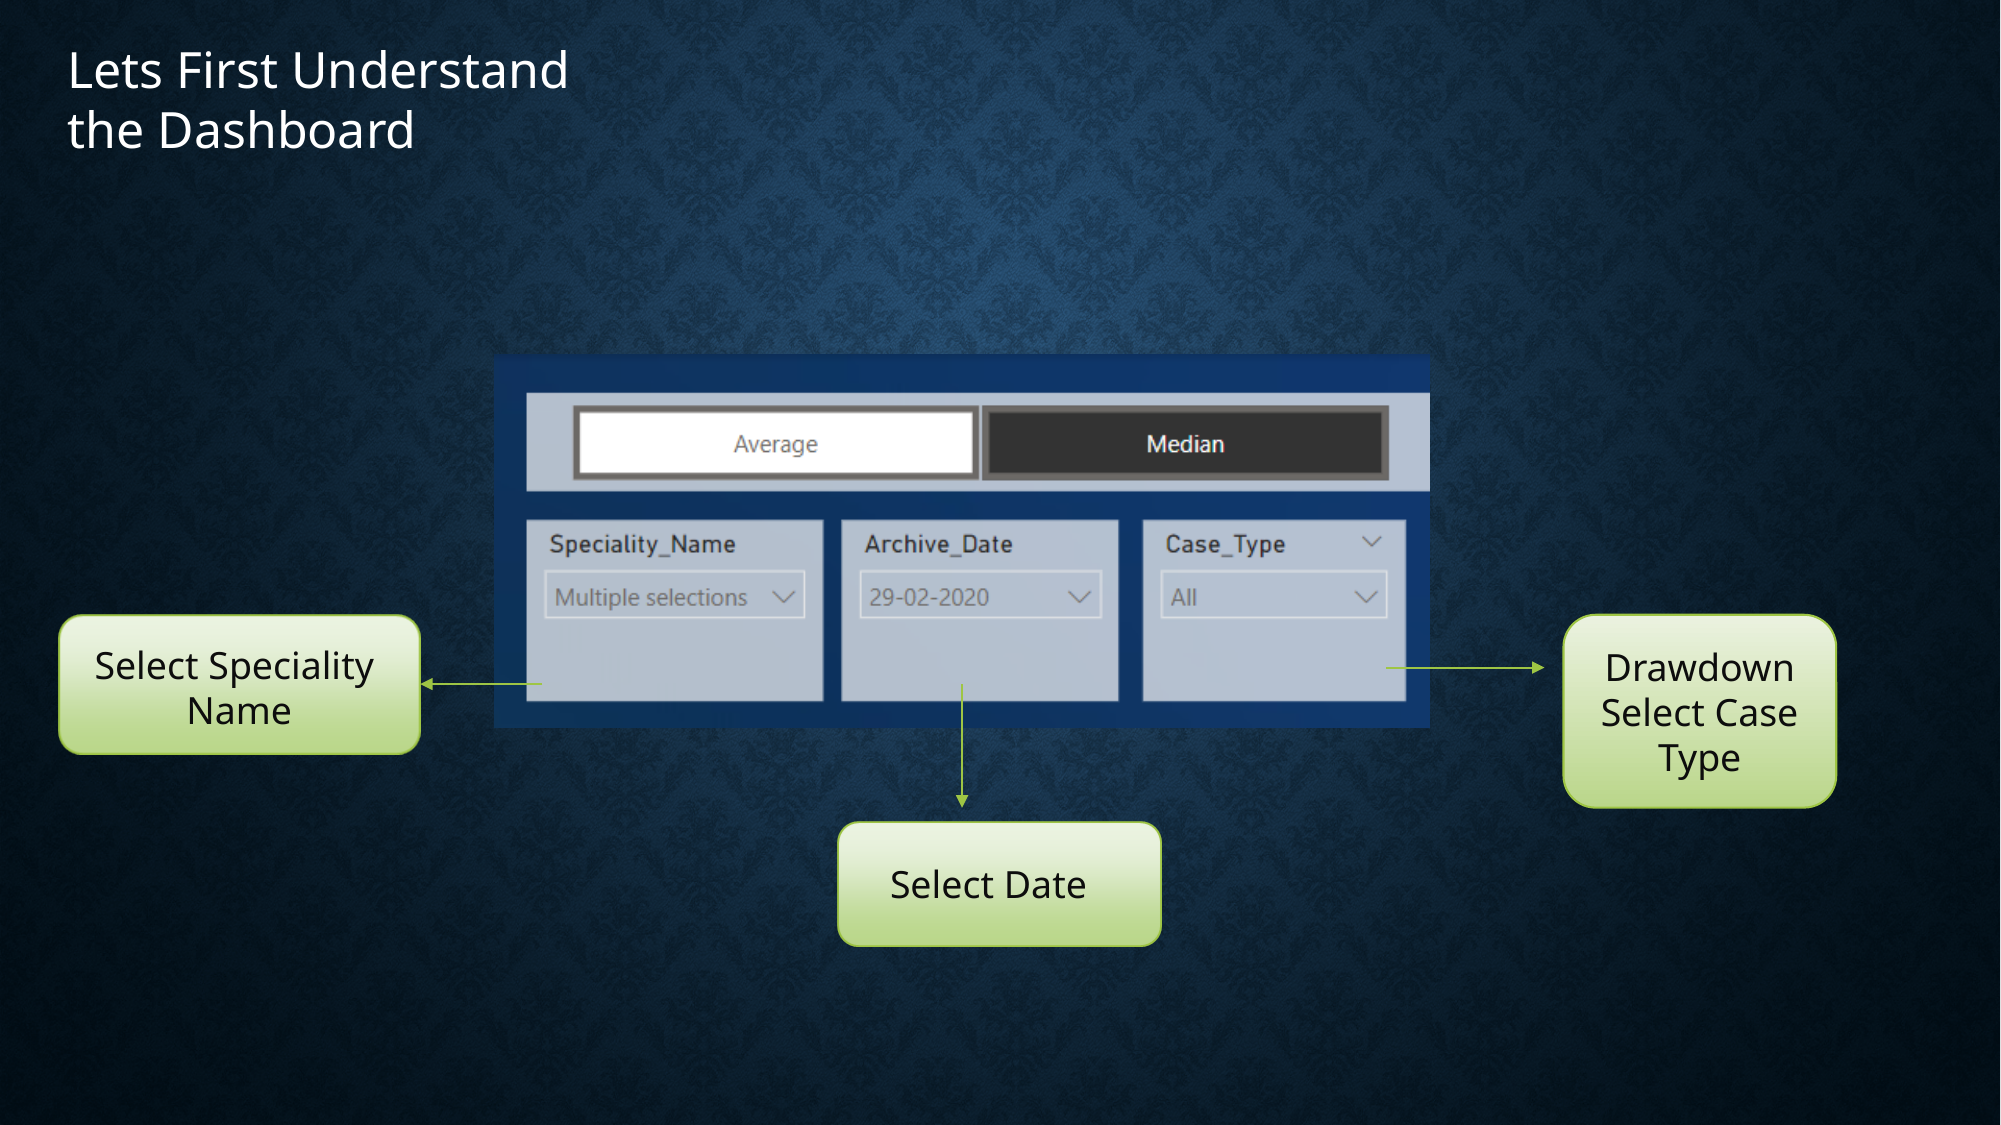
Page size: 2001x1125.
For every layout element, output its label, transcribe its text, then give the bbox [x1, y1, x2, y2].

picture [837, 820, 1163, 947]
picture [57, 614, 421, 755]
text_box Lets First Understand the Dashboard [52, 31, 632, 166]
text_box Drawdown Select Case Type [1562, 613, 1838, 809]
picture [494, 353, 1430, 729]
